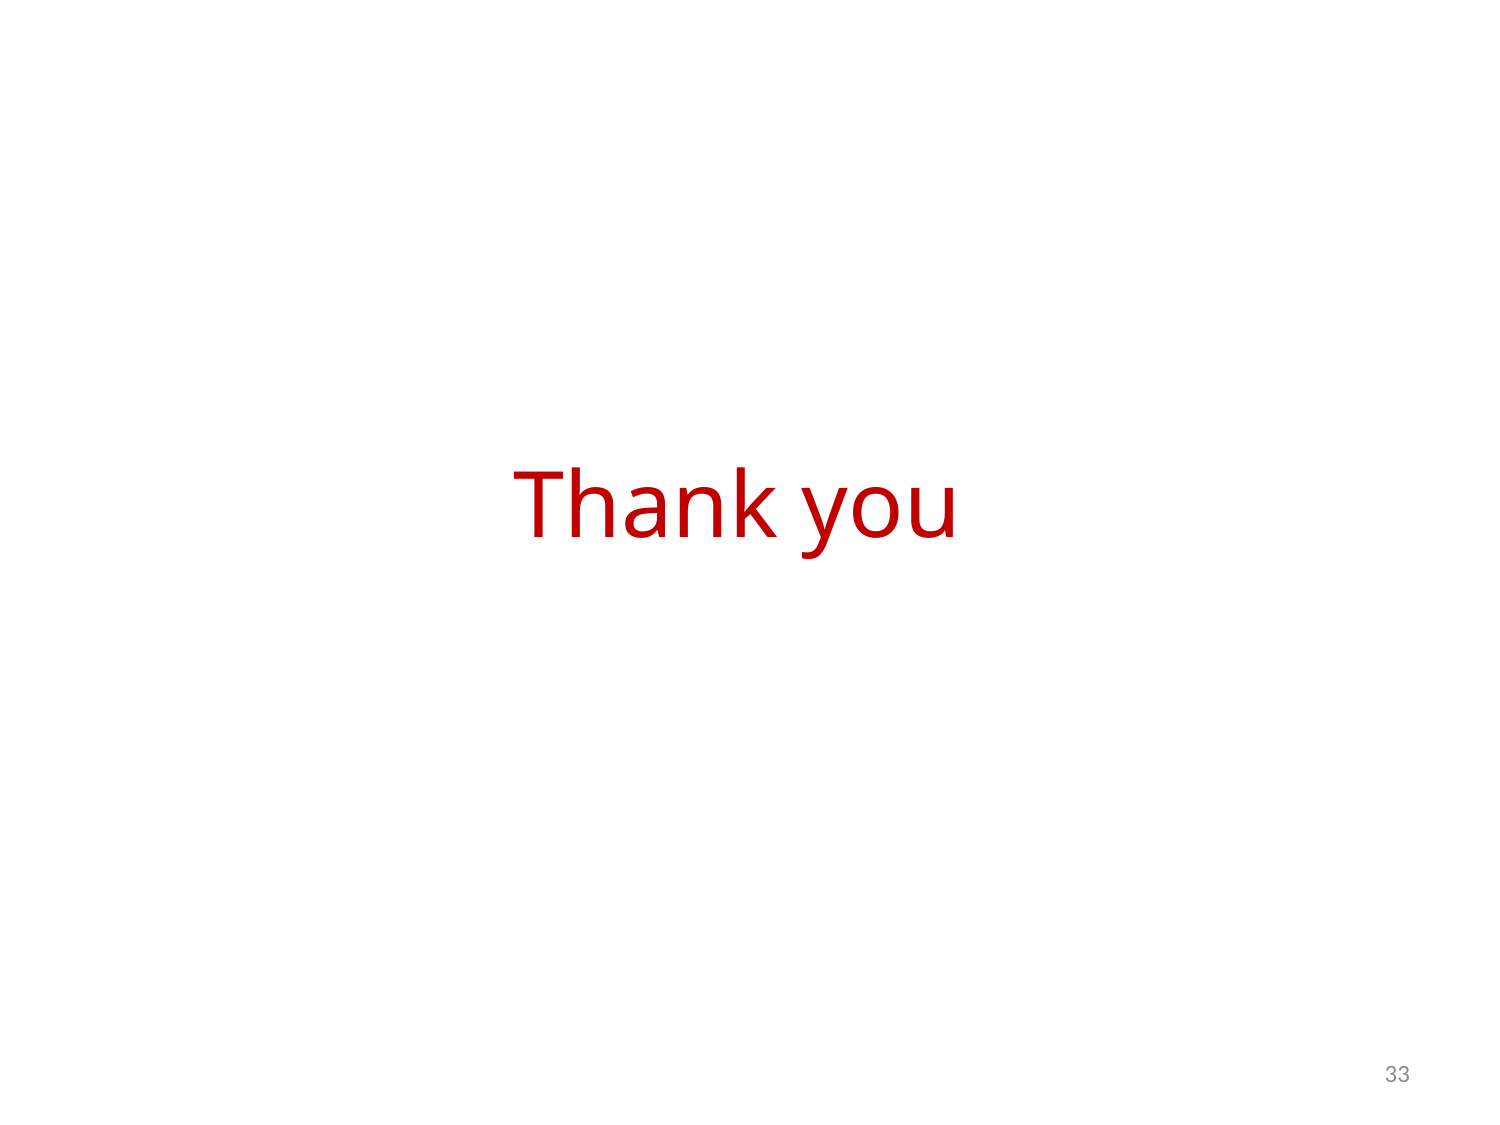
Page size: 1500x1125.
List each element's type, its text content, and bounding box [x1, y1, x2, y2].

slide_number 33 [1074, 1042, 1425, 1103]
title Thank you [437, 398, 1038, 603]
